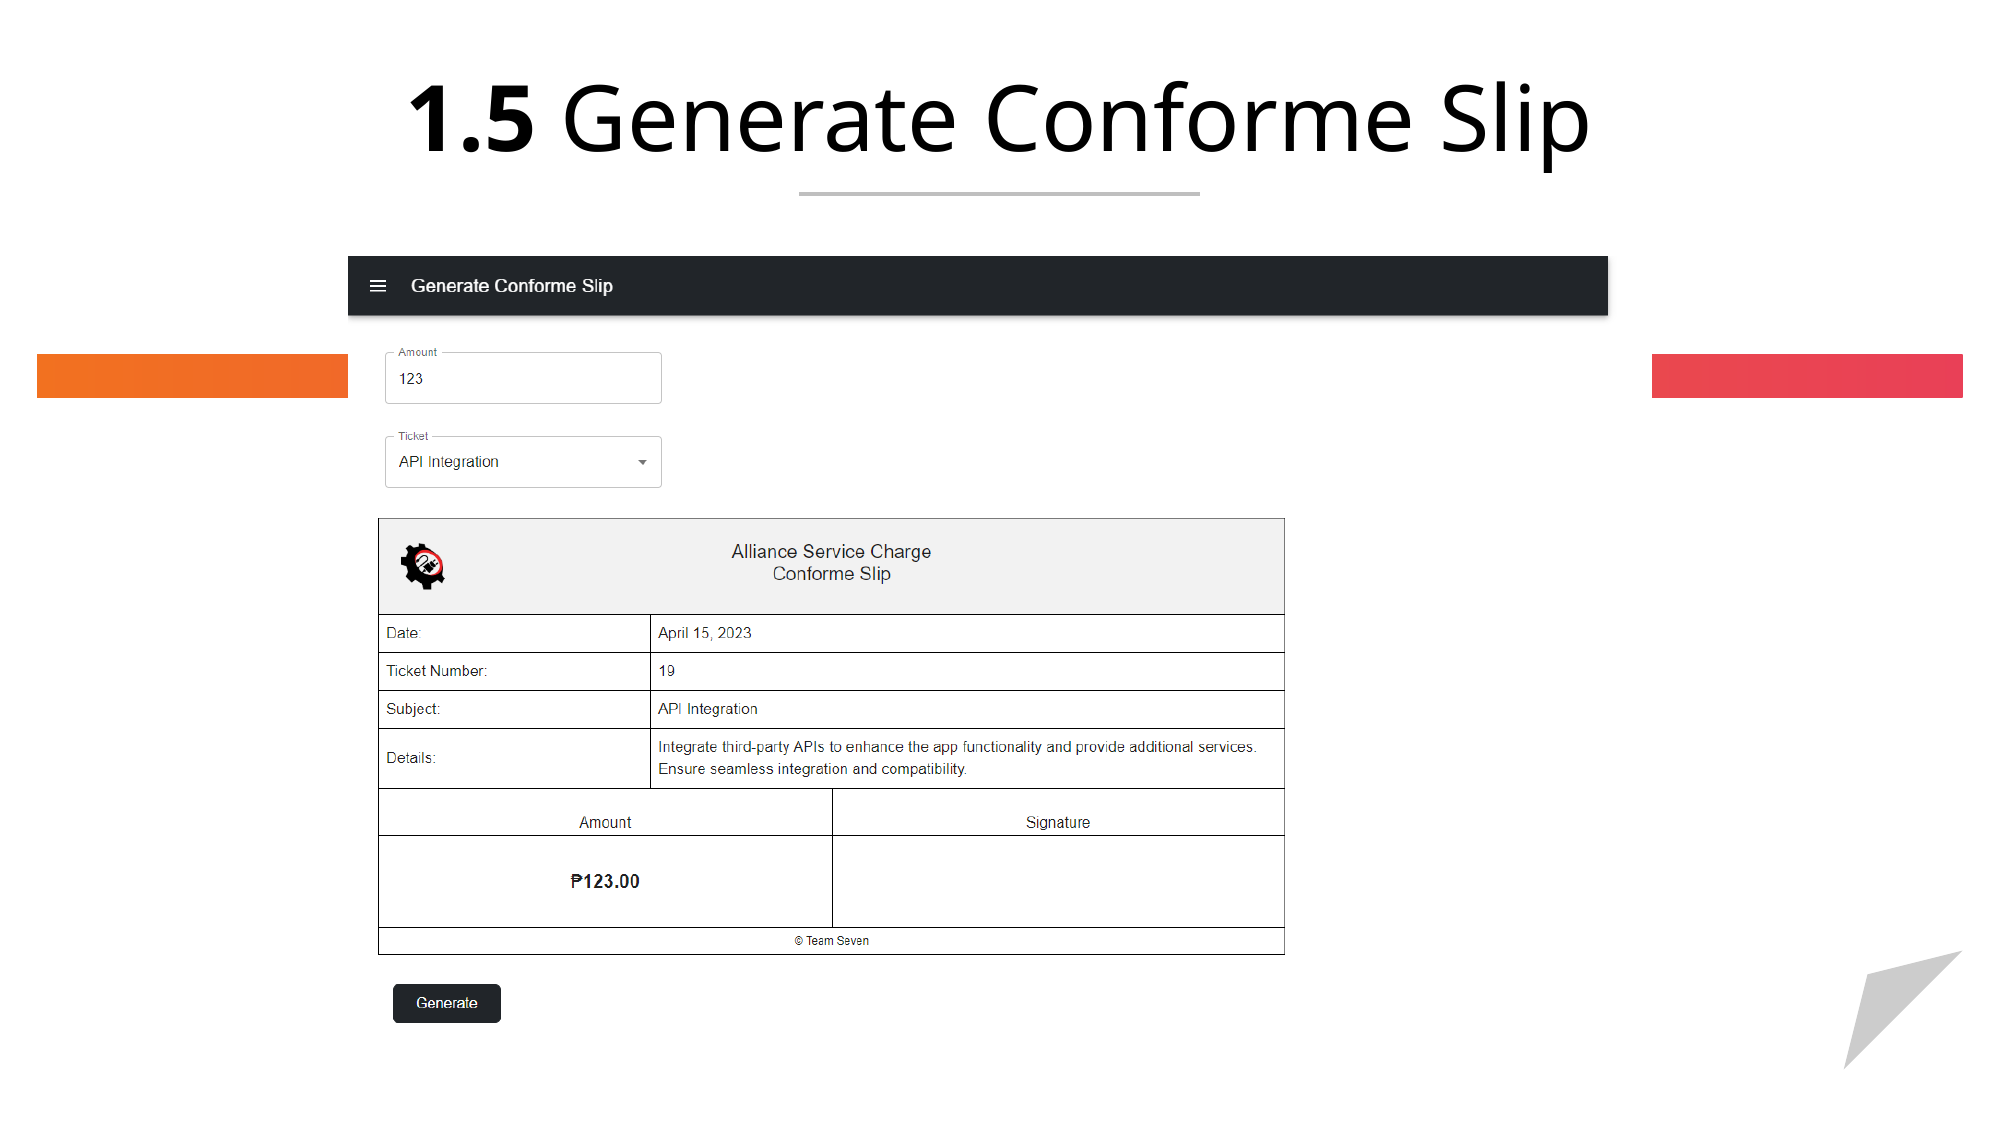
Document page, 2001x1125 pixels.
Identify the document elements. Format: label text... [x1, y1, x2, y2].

picture [348, 256, 1652, 1067]
text_box 1.5 Generate Conforme Slip [137, 59, 1863, 185]
